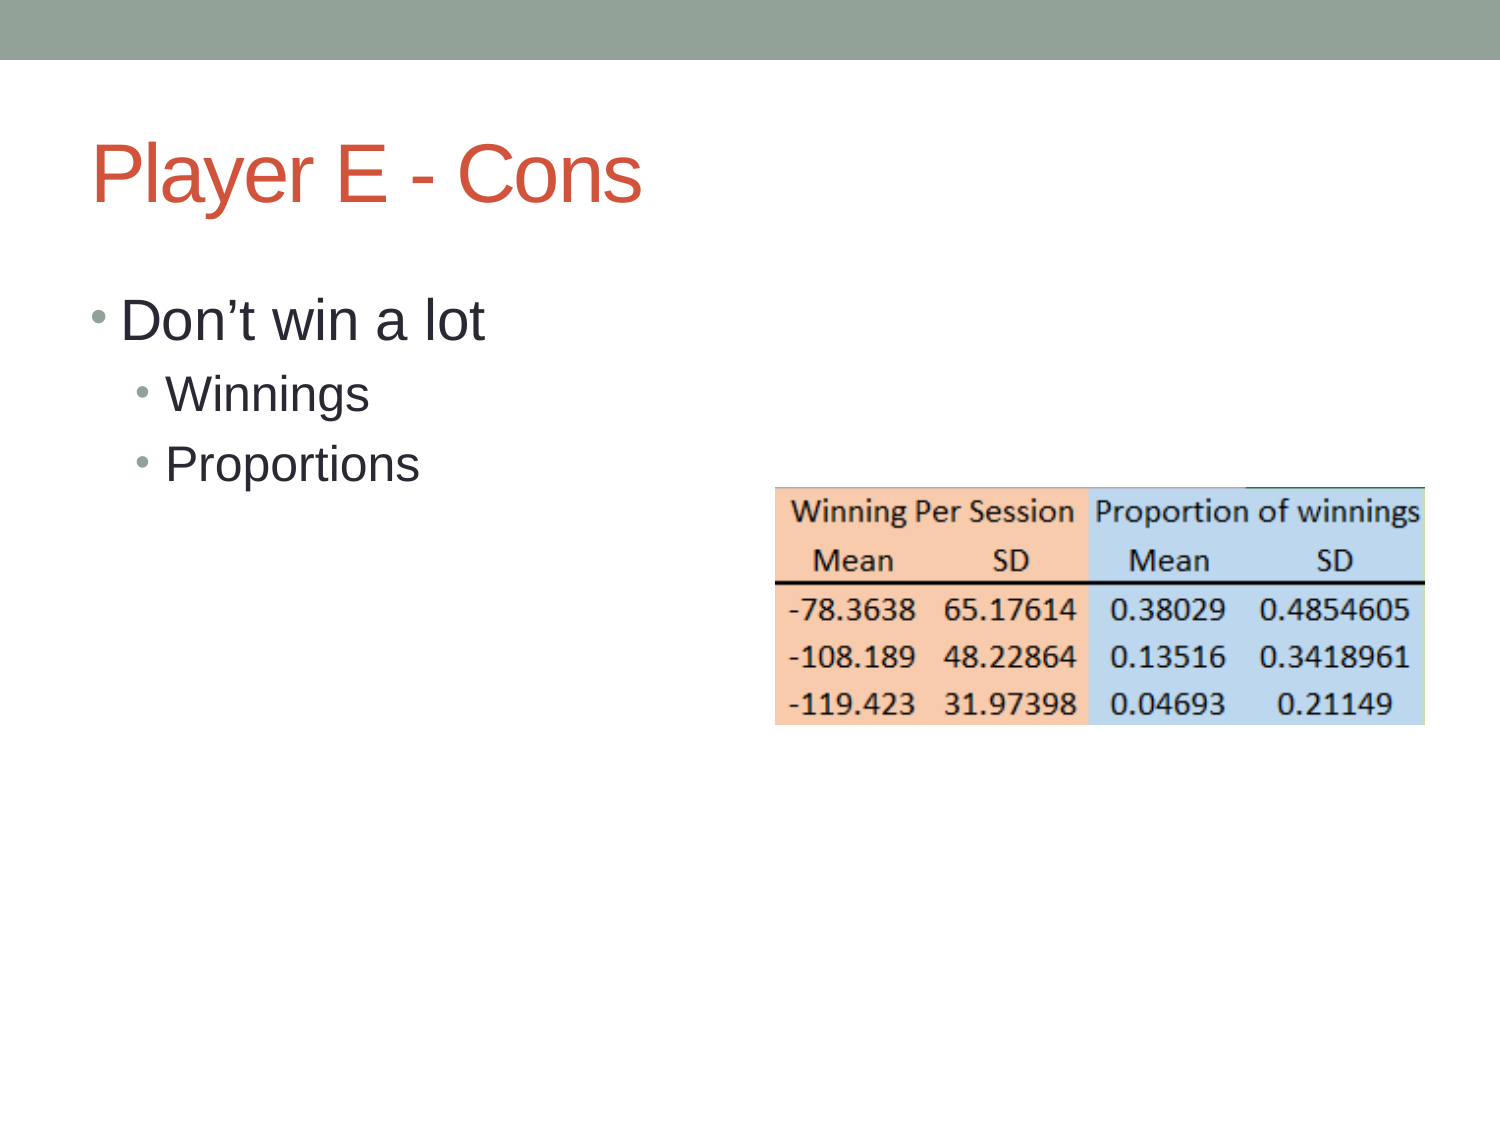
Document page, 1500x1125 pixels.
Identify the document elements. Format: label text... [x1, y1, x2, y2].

list Don’t win a lot Winnings Proportions [75, 274, 738, 1049]
title Player E - Cons [75, 87, 1425, 250]
picture [775, 487, 1426, 726]
